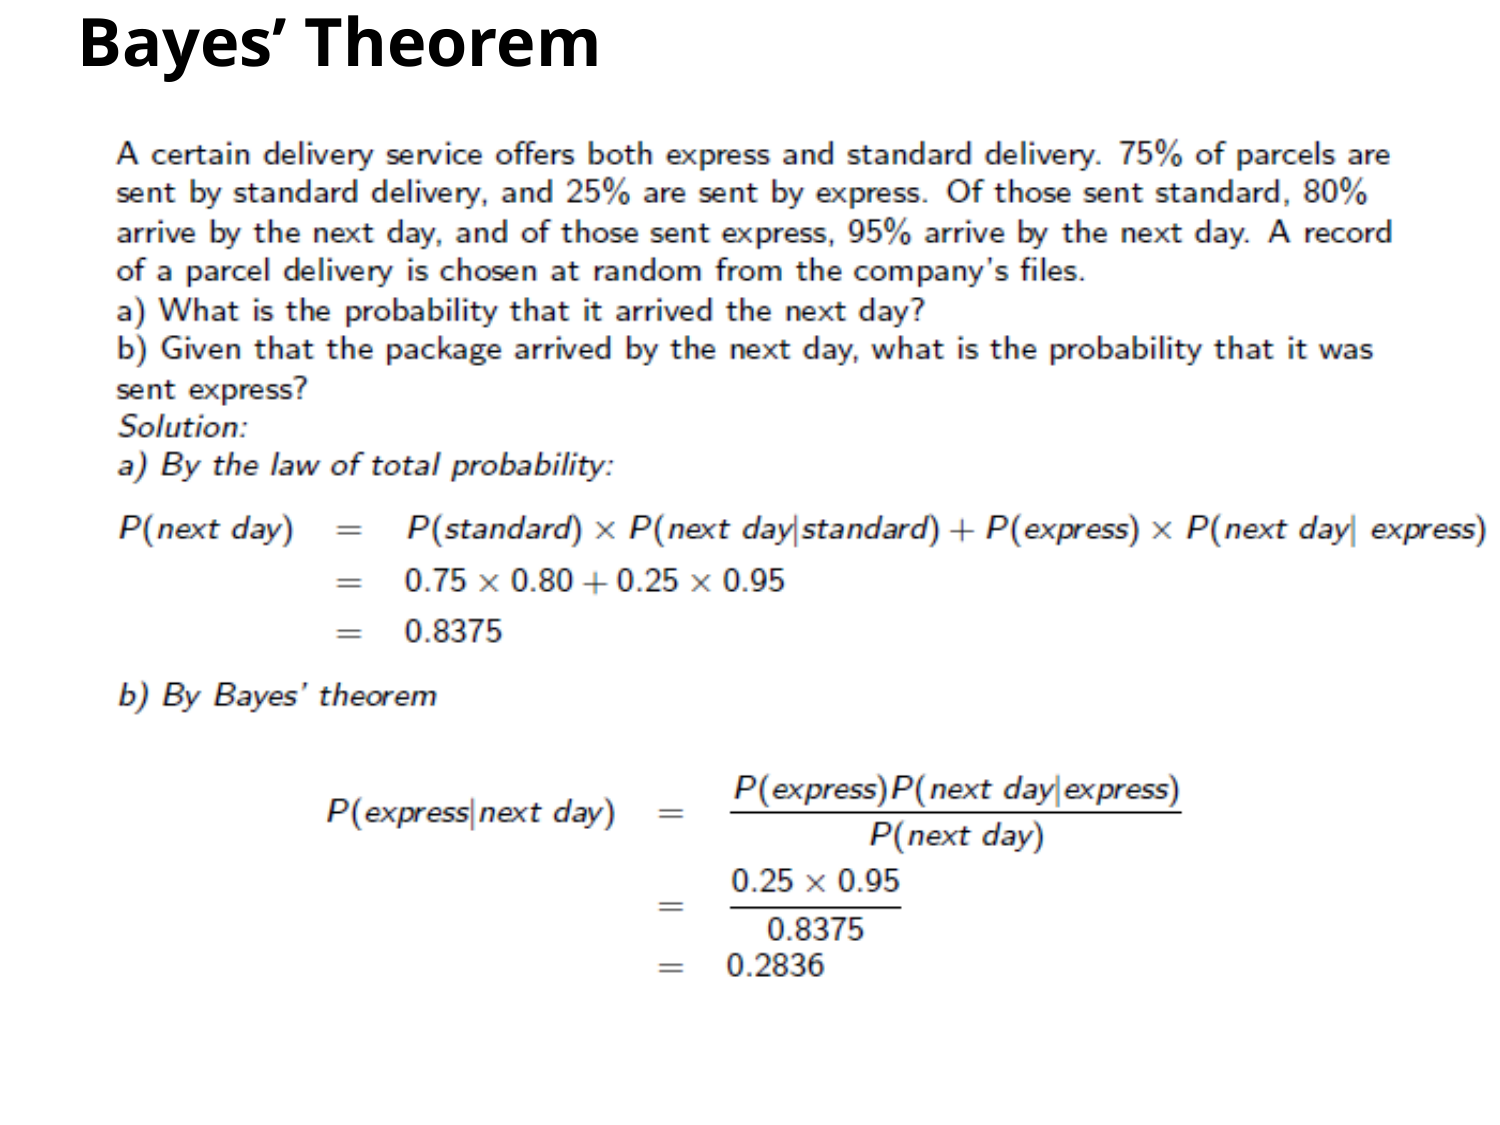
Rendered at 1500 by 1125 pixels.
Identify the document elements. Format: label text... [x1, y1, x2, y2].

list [37, 112, 1500, 1013]
title Bayes’ Theorem [62, 24, 1421, 88]
